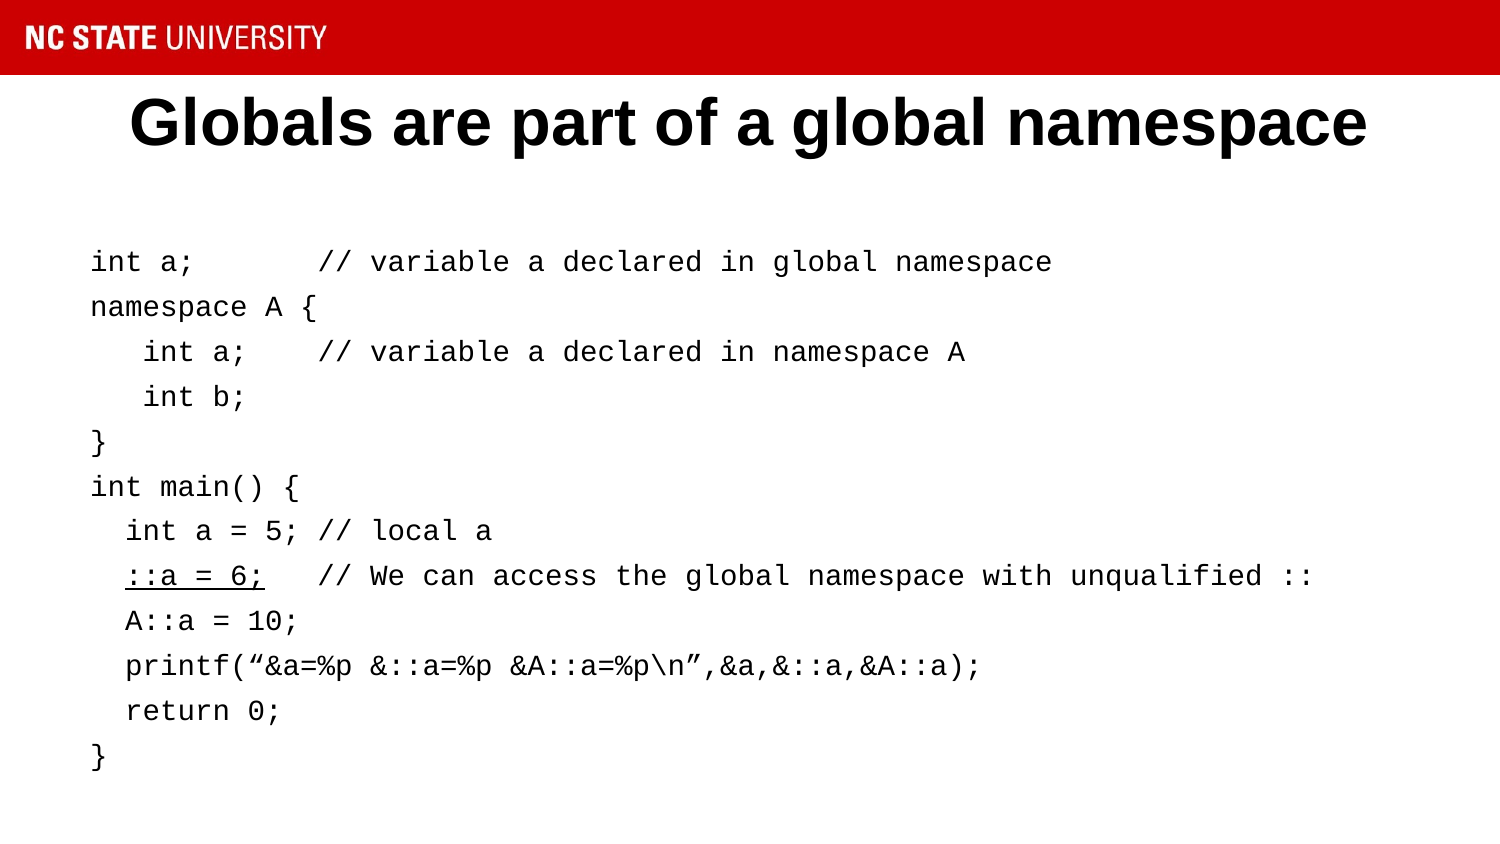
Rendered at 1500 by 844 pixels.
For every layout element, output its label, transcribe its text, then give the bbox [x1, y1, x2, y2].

list int a; // variable a declared in global namespace namespace A { int a; // variable a declared in namespace A int b; } int main() { int a = 5; // local a ::a = 6; // We can access the global namespace with unqualified :: A::a = 10; printf(“&a=%p &::a=%p &A::a=%p\n”,&a,&::a,&A::a); return 0; } [75, 227, 1425, 713]
picture [0, 0, 1500, 75]
title Globals are part of a global namespace [75, 52, 1425, 185]
